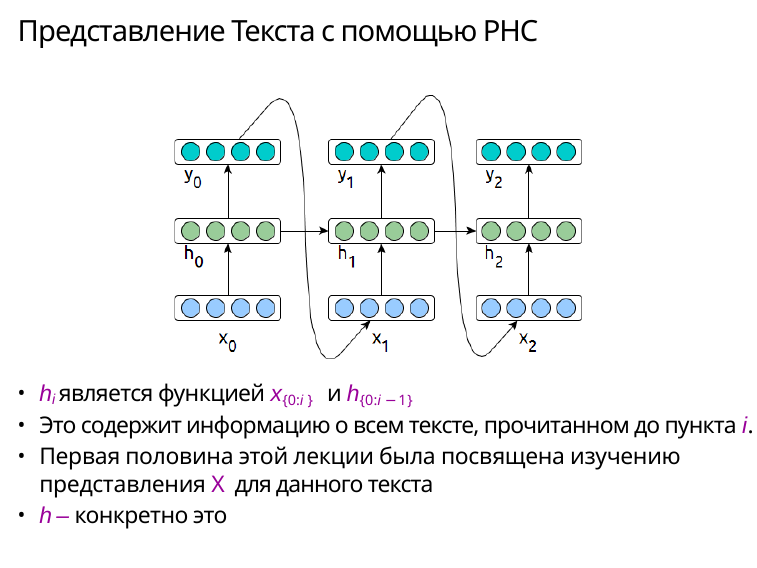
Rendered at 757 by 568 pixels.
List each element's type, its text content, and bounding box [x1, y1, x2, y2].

text_box hi является функцией x{0:i } и h{0:i −1} Это содержит информацию о всем тексте, прочитанном до пункта i. Первая половина этой лекции была посвящена изучению представления X для данного текста h – конкретно это [15, 371, 757, 528]
title Представление Текста с помощью РНС [15, 9, 679, 108]
text_box [174, 95, 582, 359]
